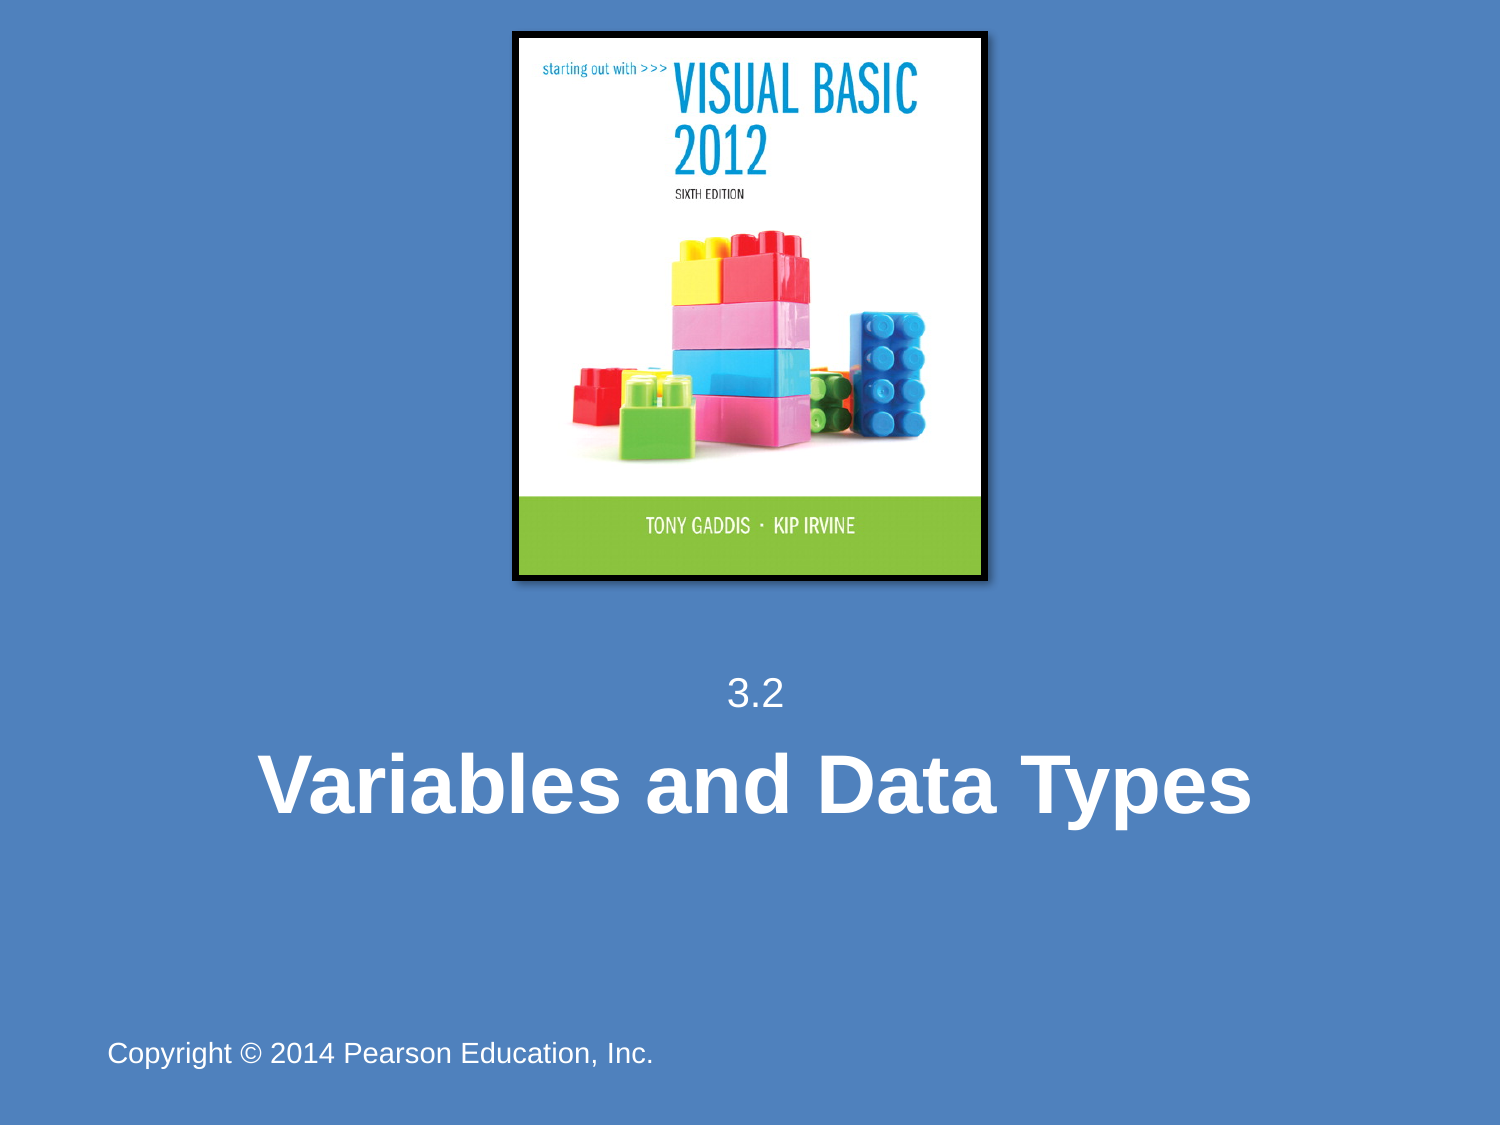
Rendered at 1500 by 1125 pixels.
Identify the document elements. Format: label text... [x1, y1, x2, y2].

title Variables and Data Types [118, 723, 1394, 947]
list 3.2 [118, 587, 1394, 723]
picture [519, 38, 981, 575]
